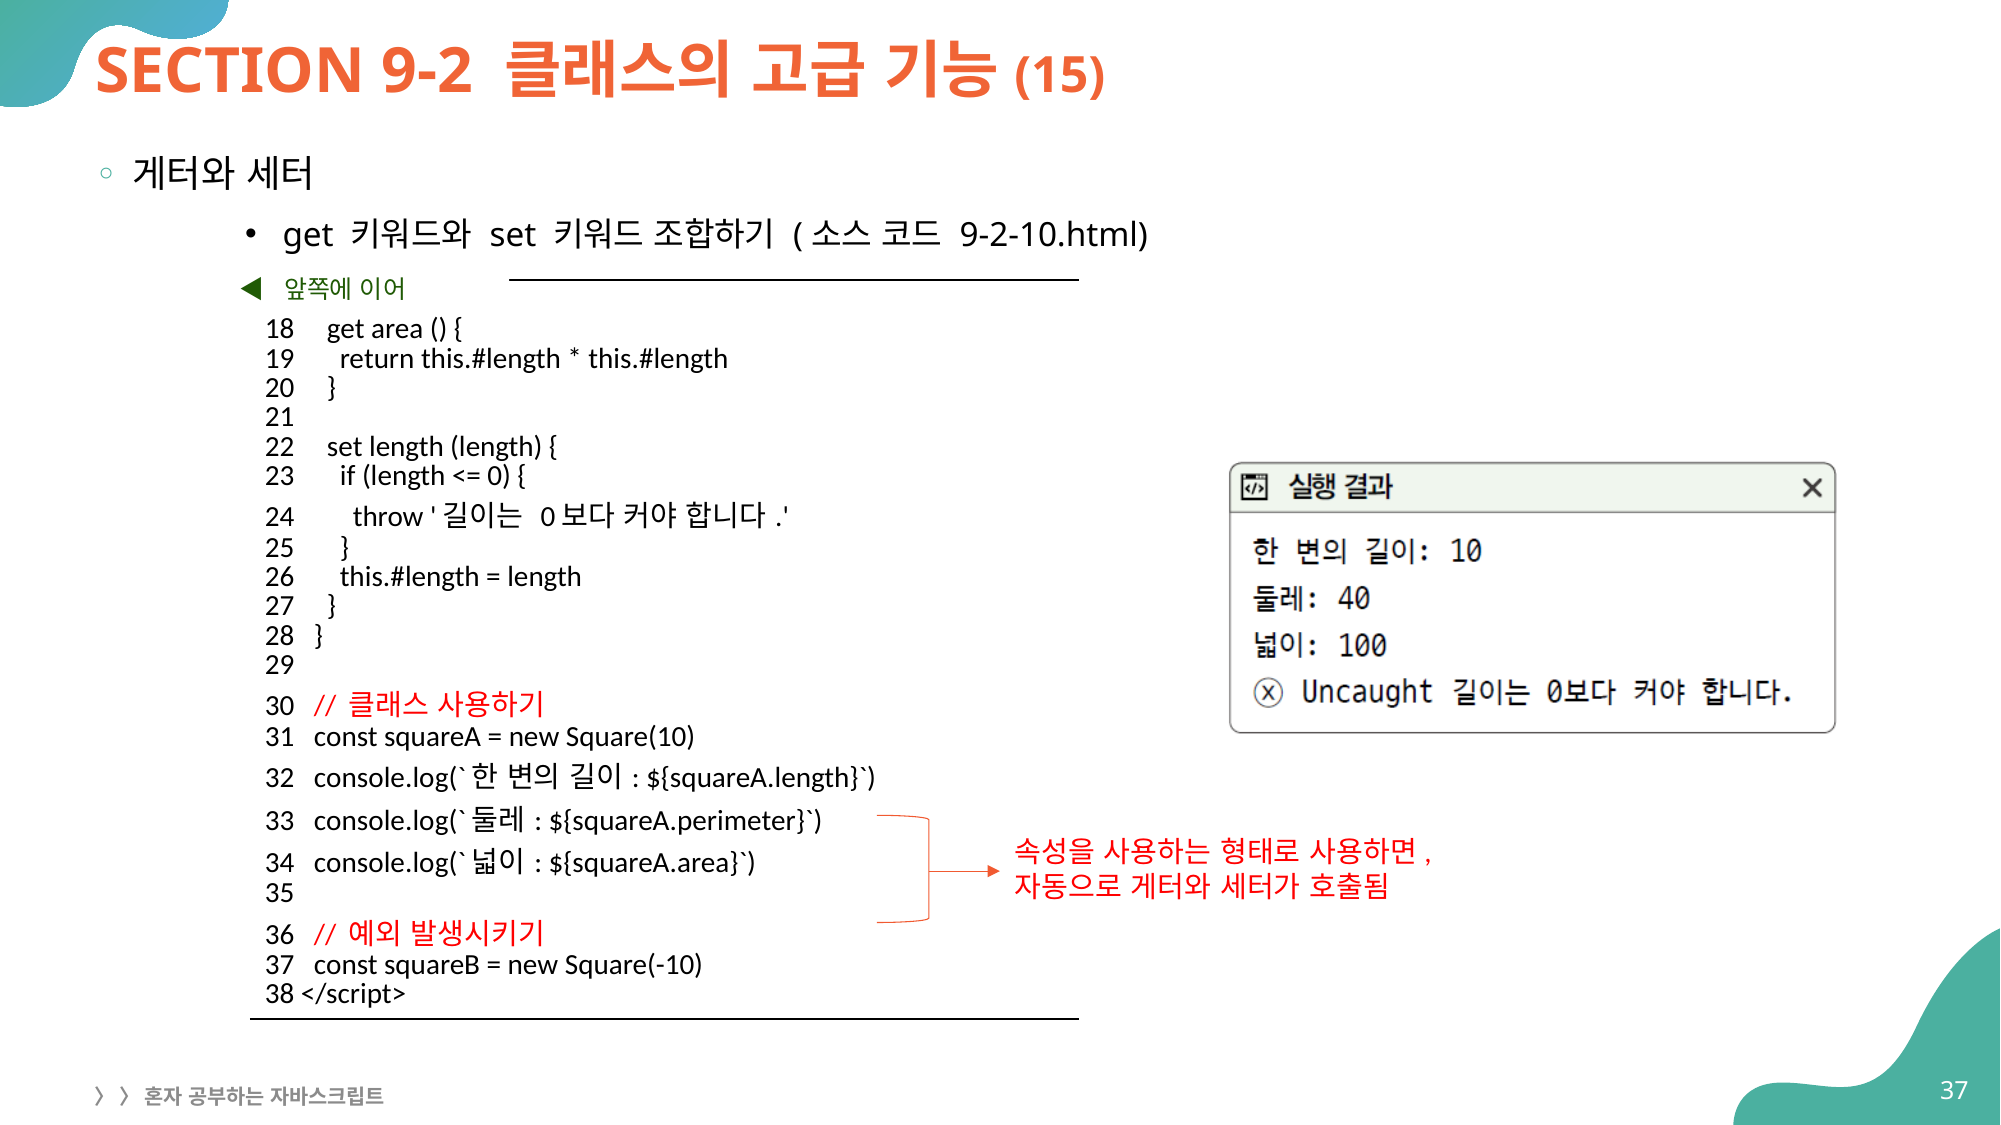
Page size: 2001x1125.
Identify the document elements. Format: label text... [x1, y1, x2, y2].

slide_number 37 [1917, 1061, 1984, 1122]
text_box 속성을 사용하는 형태로 사용하면, 자동으로 게터와 세터가 호출됨 [999, 826, 1591, 911]
title SECTION 9-2 클래스의 고급 기능(15) [79, 17, 1931, 128]
footer 〉 〉 혼자 공부하는 자바스크립트 [79, 1078, 755, 1114]
text_box ◀ 앞쪽에 이어 [224, 266, 510, 312]
text_box [876, 814, 930, 924]
table_header 18 get area () { 19 return this.#length * this.#length 20 } 21 22 set length (length) { 23 if (length <= 0) { 24 throw '길이는 0보다 커야 합니다.' 25 } 26 this.#length = length 27 } 28 } 29 30 // 클래스 사용하기 31 const squareA = new Square(10) 32 console.log(`한 변의 길이: ${squareA.length}`) 33 console.log(`둘레: ${squareA.perimeter}`) 34 console.log(`넓이: ${squareA.area}`) 35 36 // 예외 발생시키기 37 const squareB = new Square(-10) 38 </script> [250, 281, 1079, 1018]
list 게터와 세터 get 키워드와 set 키워드 조합하기 (소스 코드 9-2-10.html) [79, 133, 1931, 1006]
picture [1219, 453, 1851, 746]
